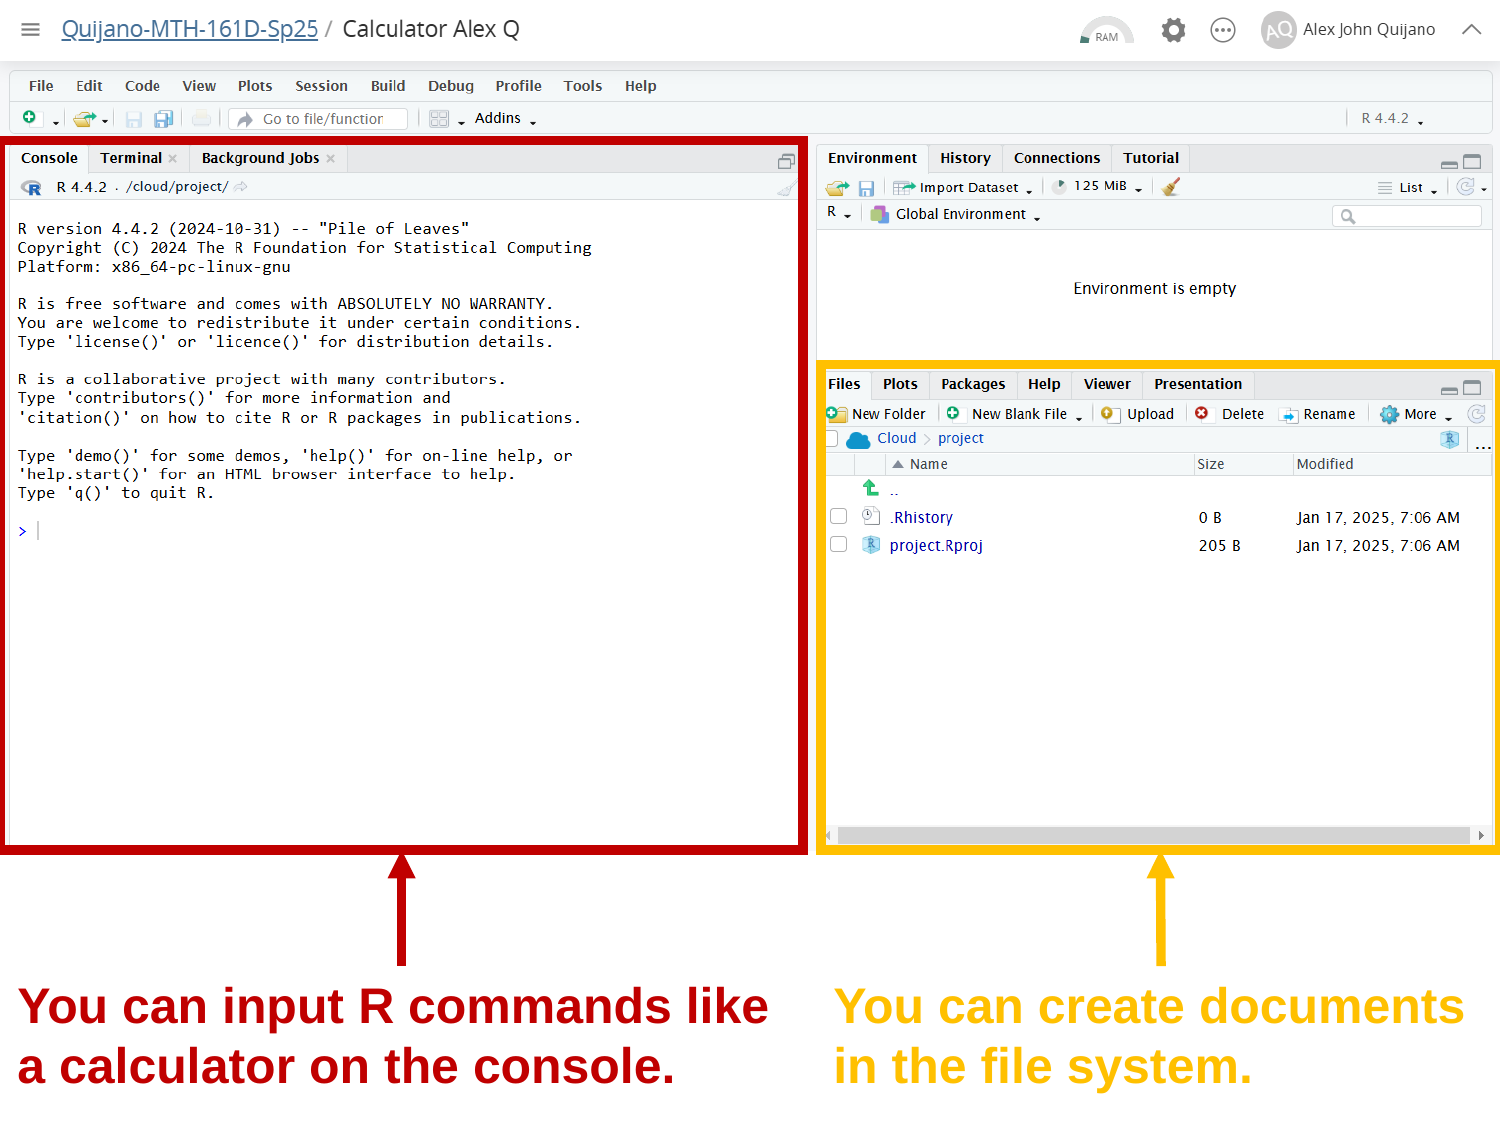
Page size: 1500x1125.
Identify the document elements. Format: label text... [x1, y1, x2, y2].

picture [0, 0, 1500, 851]
text_box You can create documents in the file system. [818, 966, 1500, 1101]
text_box You can input R commands like a calculator on the console. [2, 966, 801, 1101]
